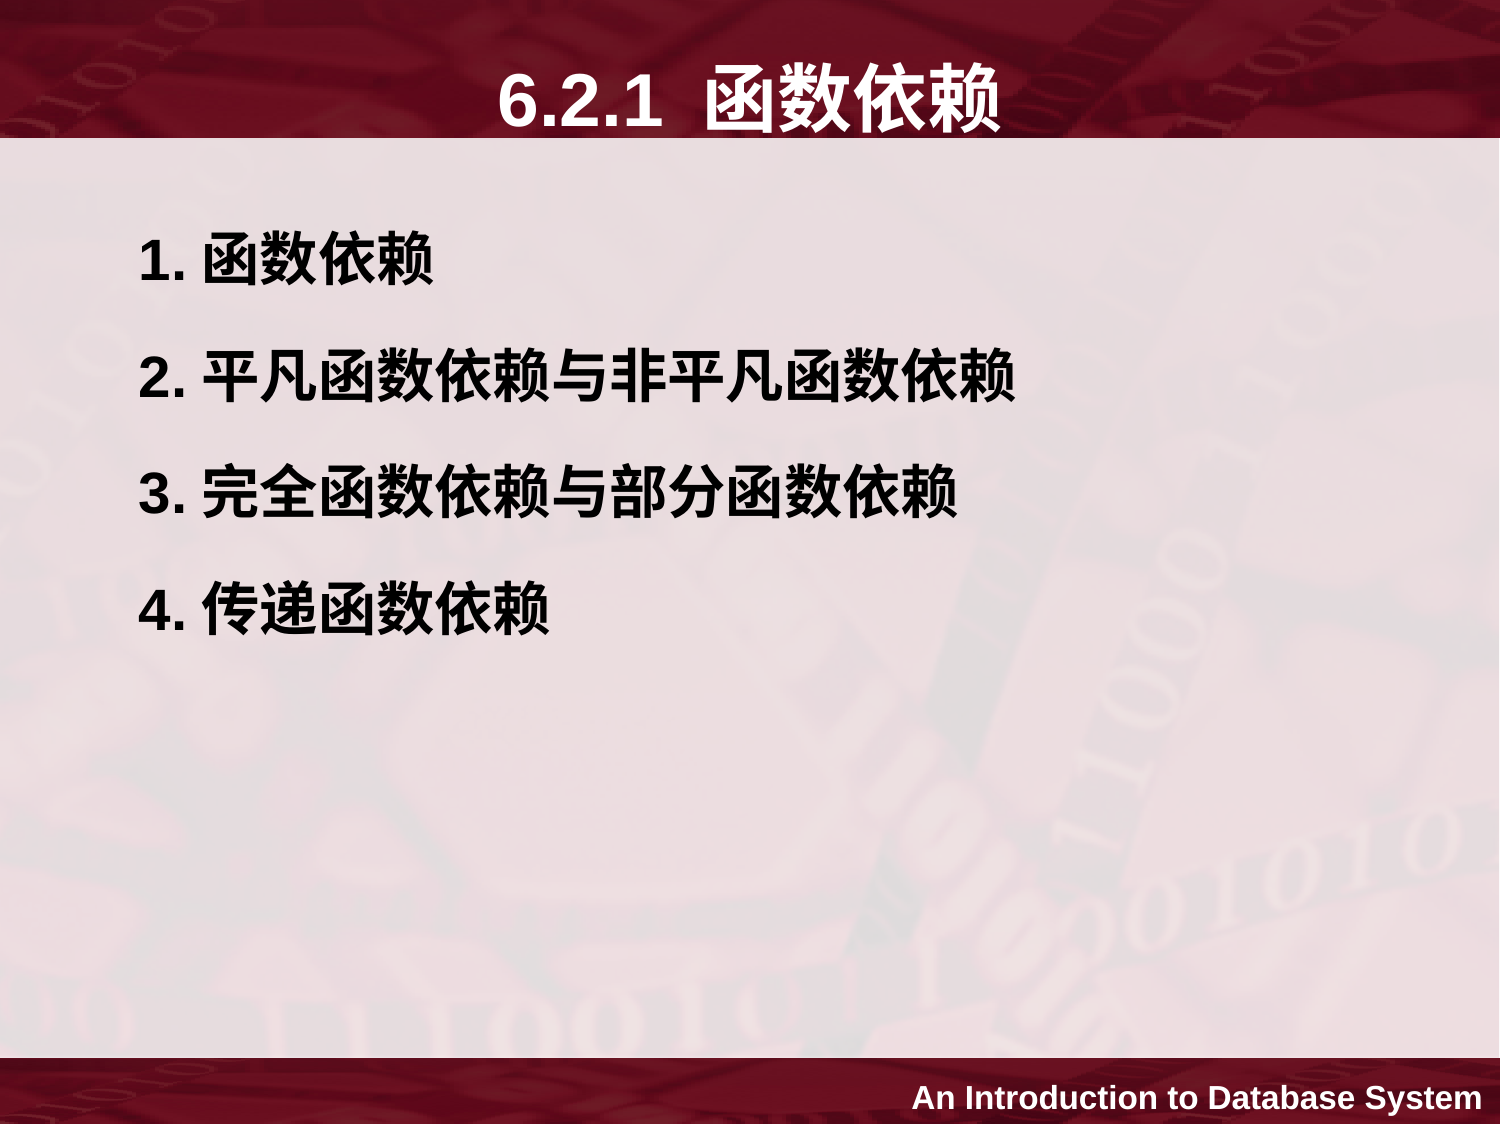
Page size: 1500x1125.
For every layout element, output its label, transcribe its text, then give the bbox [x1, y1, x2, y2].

list 1.函数依赖 2.平凡函数依赖与非平凡函数依赖 3.完全函数依赖与部分函数依赖 4.传递函数依赖 [123, 179, 1414, 1036]
picture [0, 0, 1500, 1124]
title 6.2.1 函数依赖 [74, 0, 1426, 181]
